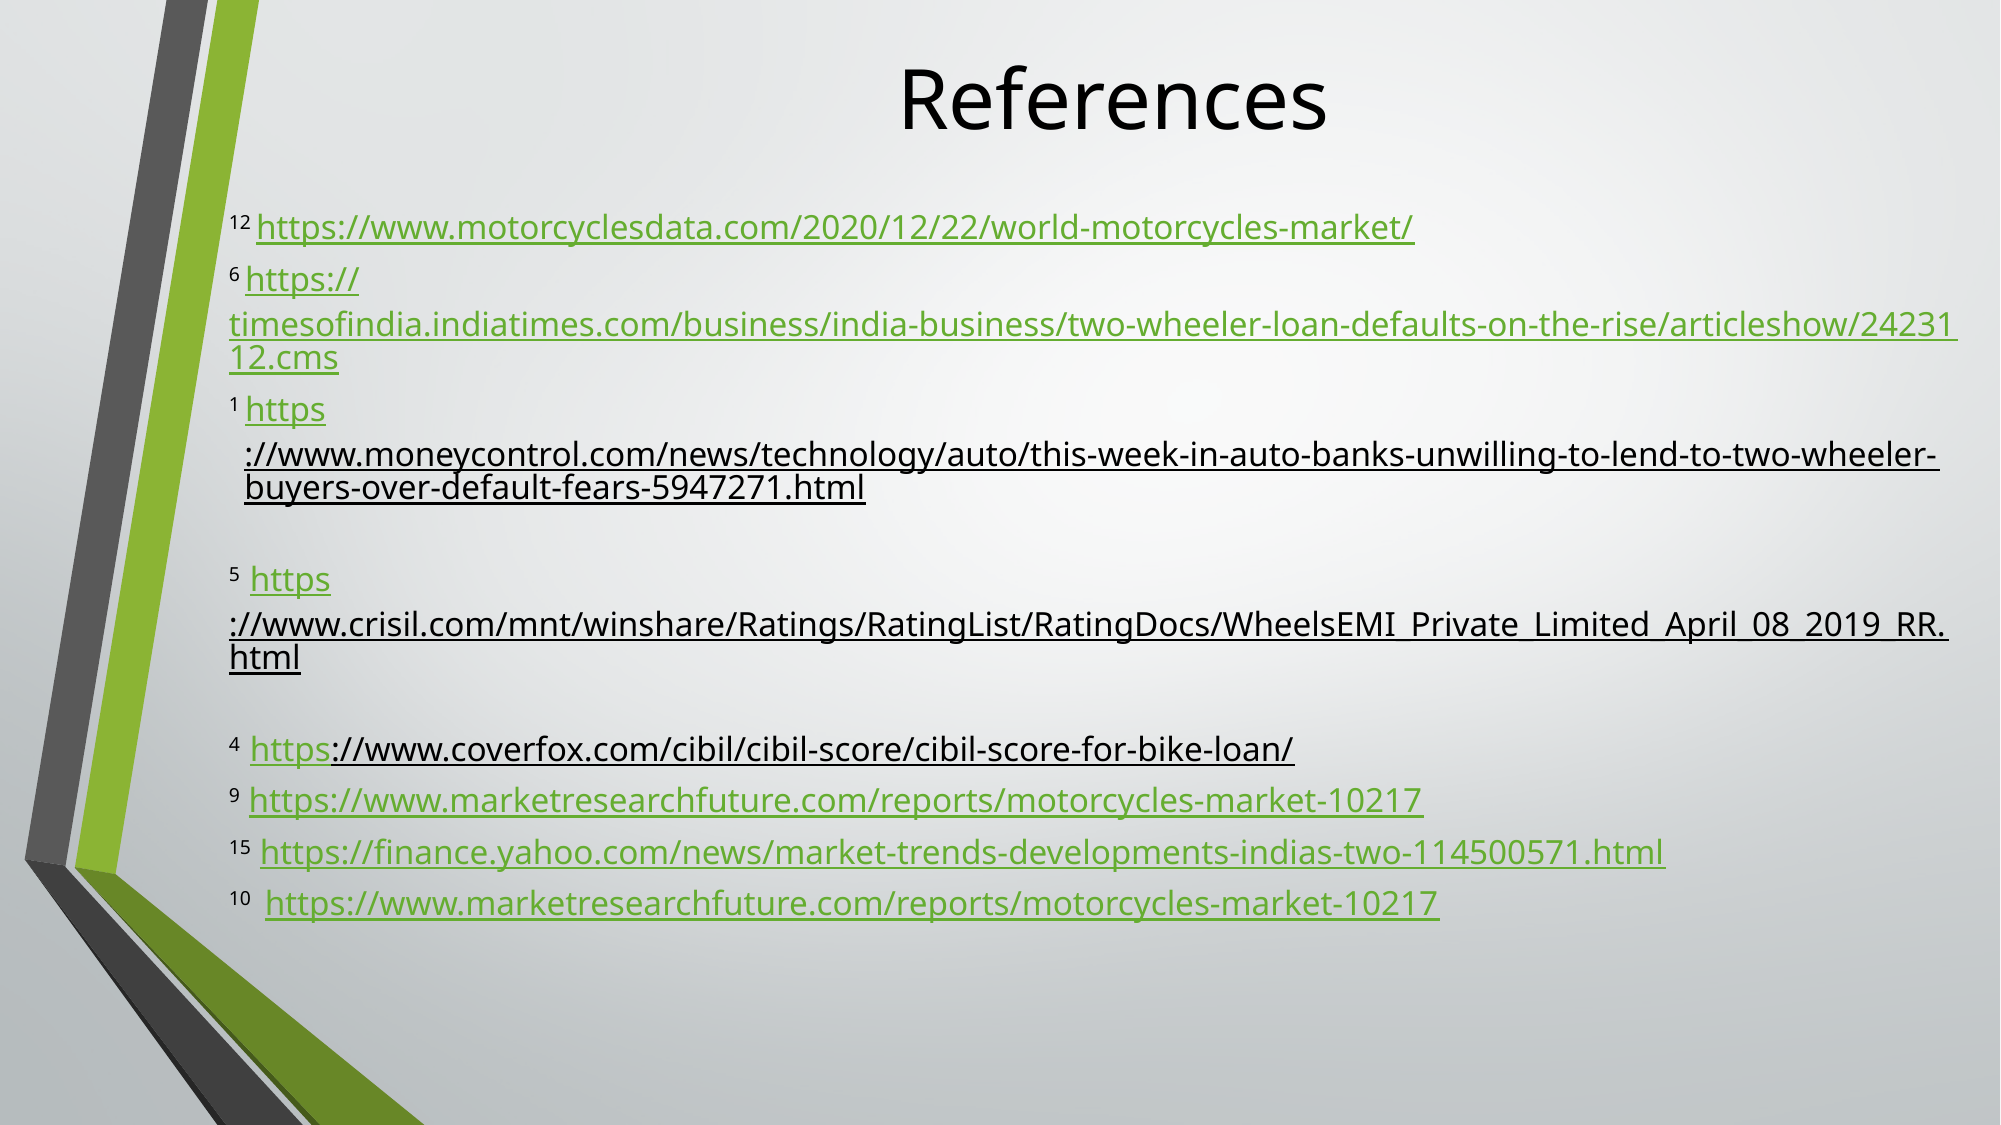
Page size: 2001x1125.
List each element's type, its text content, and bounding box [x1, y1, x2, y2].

text_box 12 https://www.motorcyclesdata.com/2020/12/22/world-motorcycles-market/ 6 https://timesofindia.indiatimes.com/business/india-business/two-wheeler-loan-defaults-on-the-rise/articleshow/2423112.cms 1 https://www.moneycontrol.com/news/technology/auto/this-week-in-auto-banks-unwilling-to-lend-to-two-wheeler-buyers-over-default-fears-5947271.html 5 https://www.crisil.com/mnt/winshare/Ratings/RatingList/RatingDocs/WheelsEMI_Private_Limited_April_08_2019_RR.html 4 https://www.coverfox.com/cibil/cibil-score/cibil-score-for-bike-loan/ 9 https://www.marketresearchfuture.com/reports/motorcycles-market-10217 15 https://finance.yahoo.com/news/market-trends-developments-indias-two-114500571.html 10 https://www.marketresearchfuture.com/reports/motorcycles-market-10217 [214, 199, 1975, 882]
title References [291, 23, 1936, 170]
